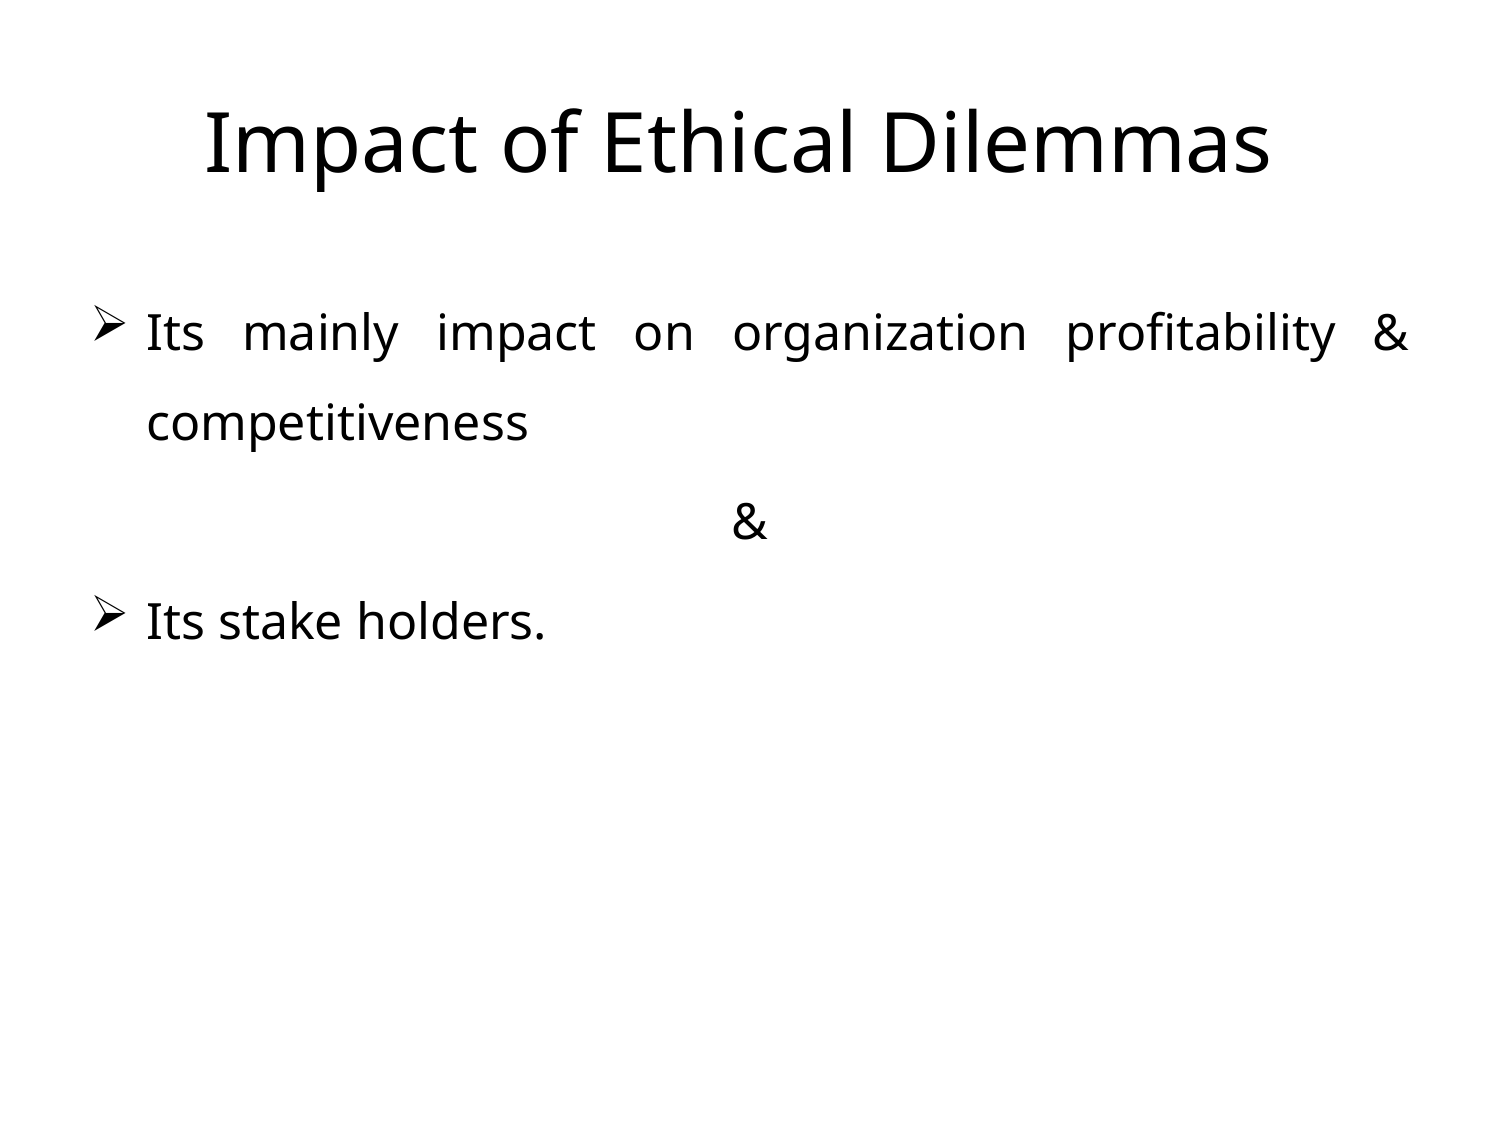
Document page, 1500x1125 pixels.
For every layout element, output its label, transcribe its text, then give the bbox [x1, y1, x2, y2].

list Its mainly impact on organization profitability & competitiveness & Its stake holders. [75, 262, 1425, 1005]
title Impact of Ethical Dilemmas [75, 45, 1425, 233]
